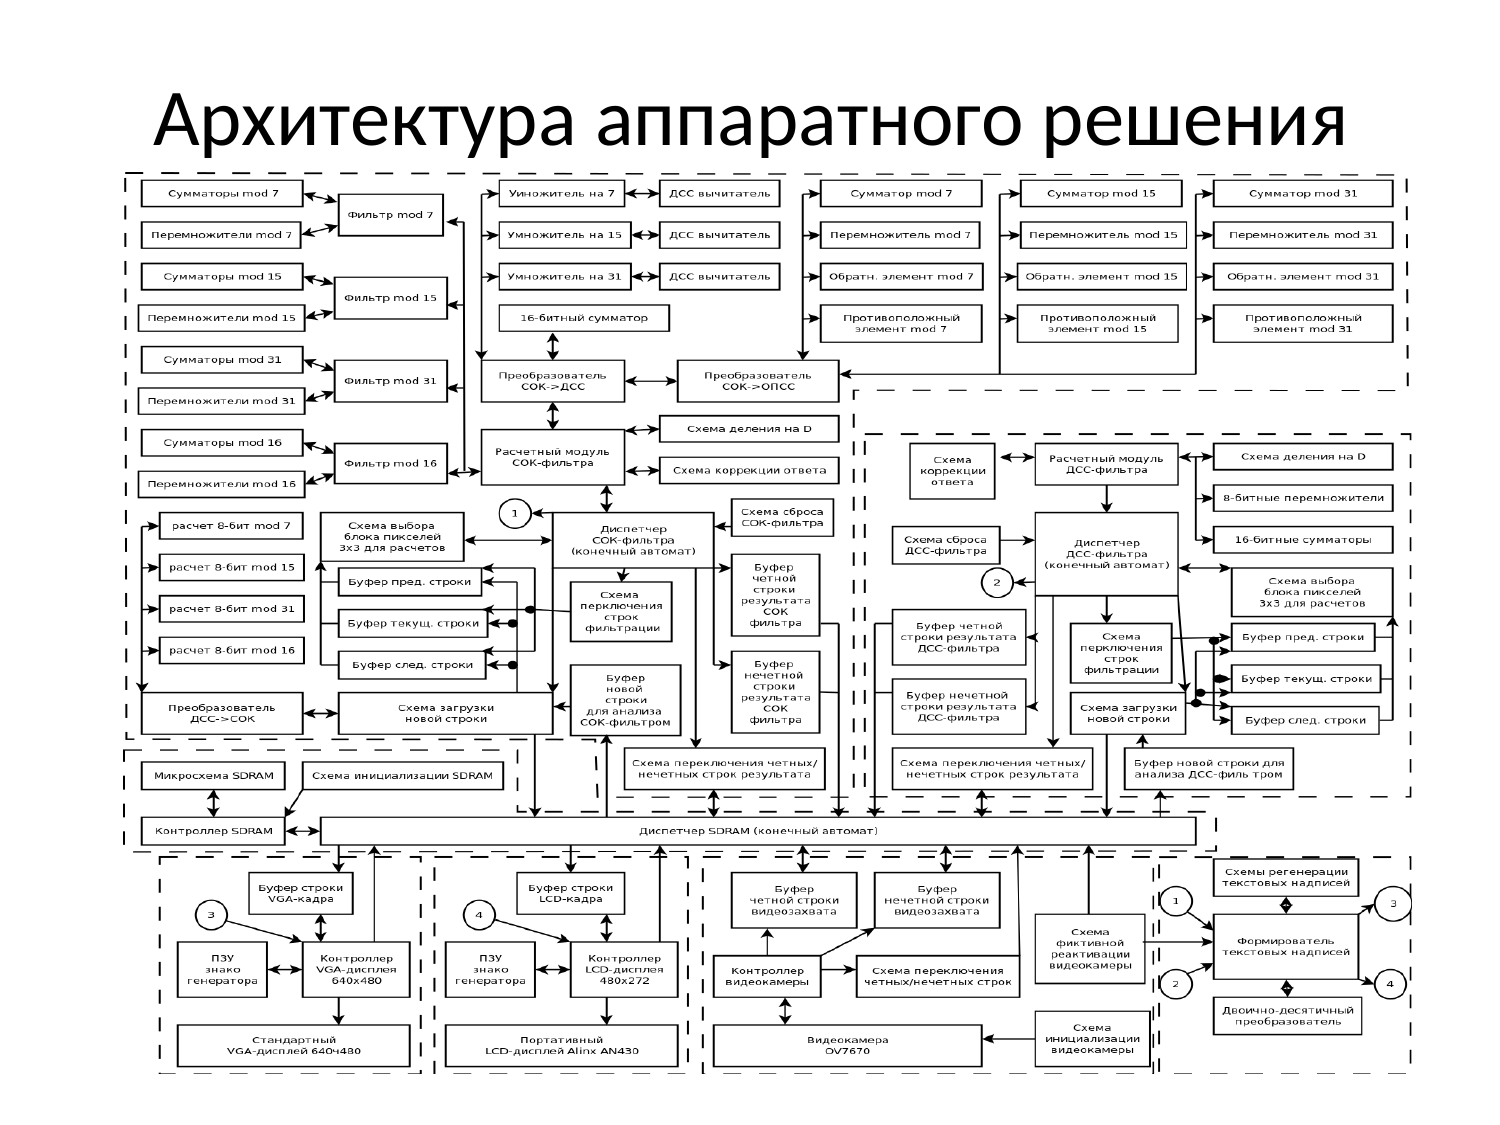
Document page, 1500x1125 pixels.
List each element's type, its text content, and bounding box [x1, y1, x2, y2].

title Архитектура аппаратного решения [76, 19, 1427, 207]
picture [123, 172, 1412, 1074]
